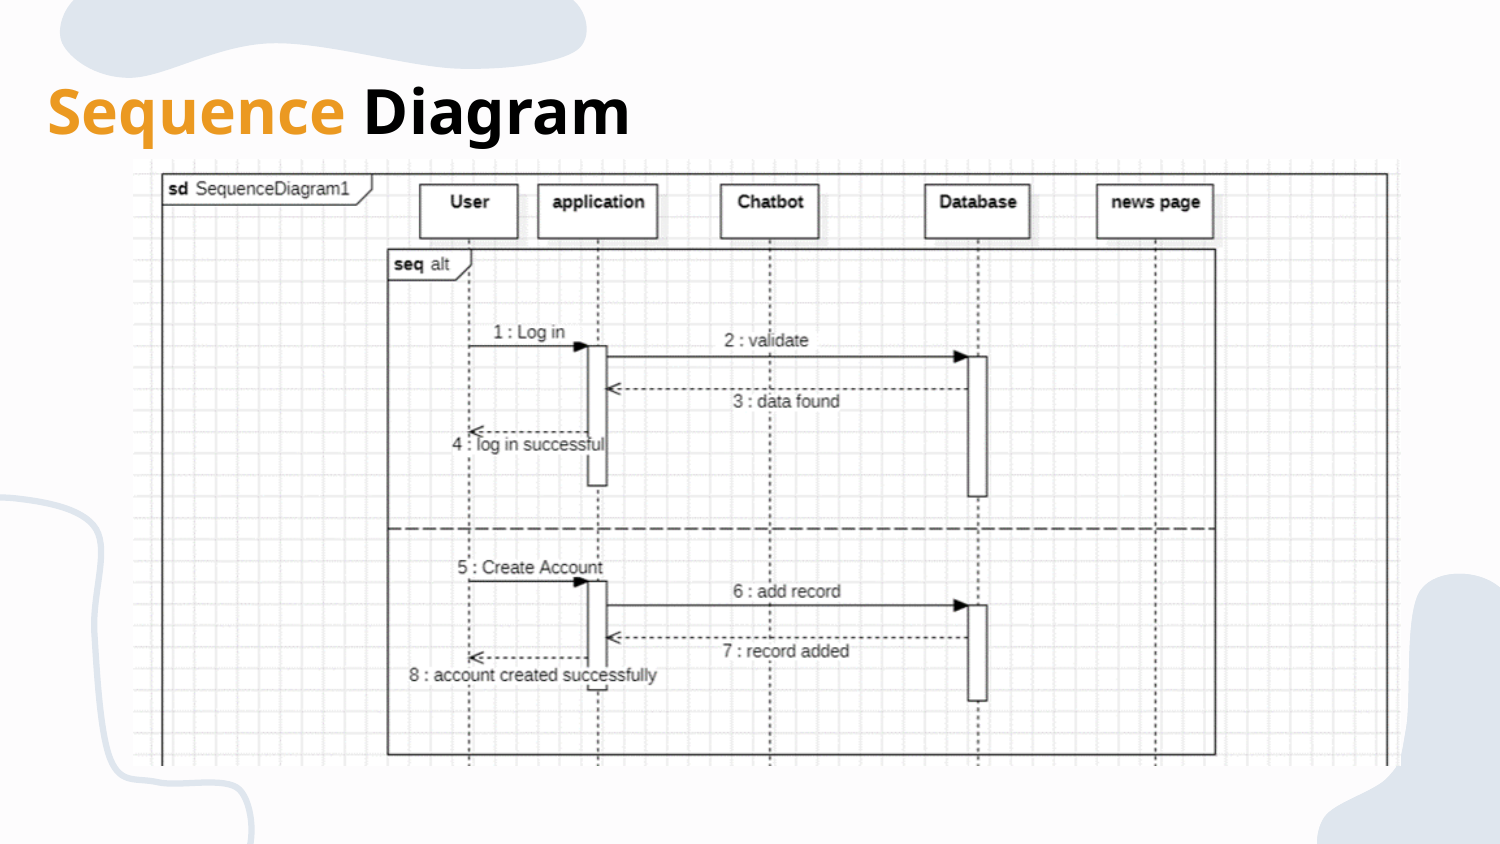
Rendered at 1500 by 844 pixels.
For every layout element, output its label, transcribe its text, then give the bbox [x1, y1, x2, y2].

picture [133, 159, 1402, 766]
title Sequence Diagram [32, 45, 893, 160]
text_box [1317, 573, 1500, 844]
